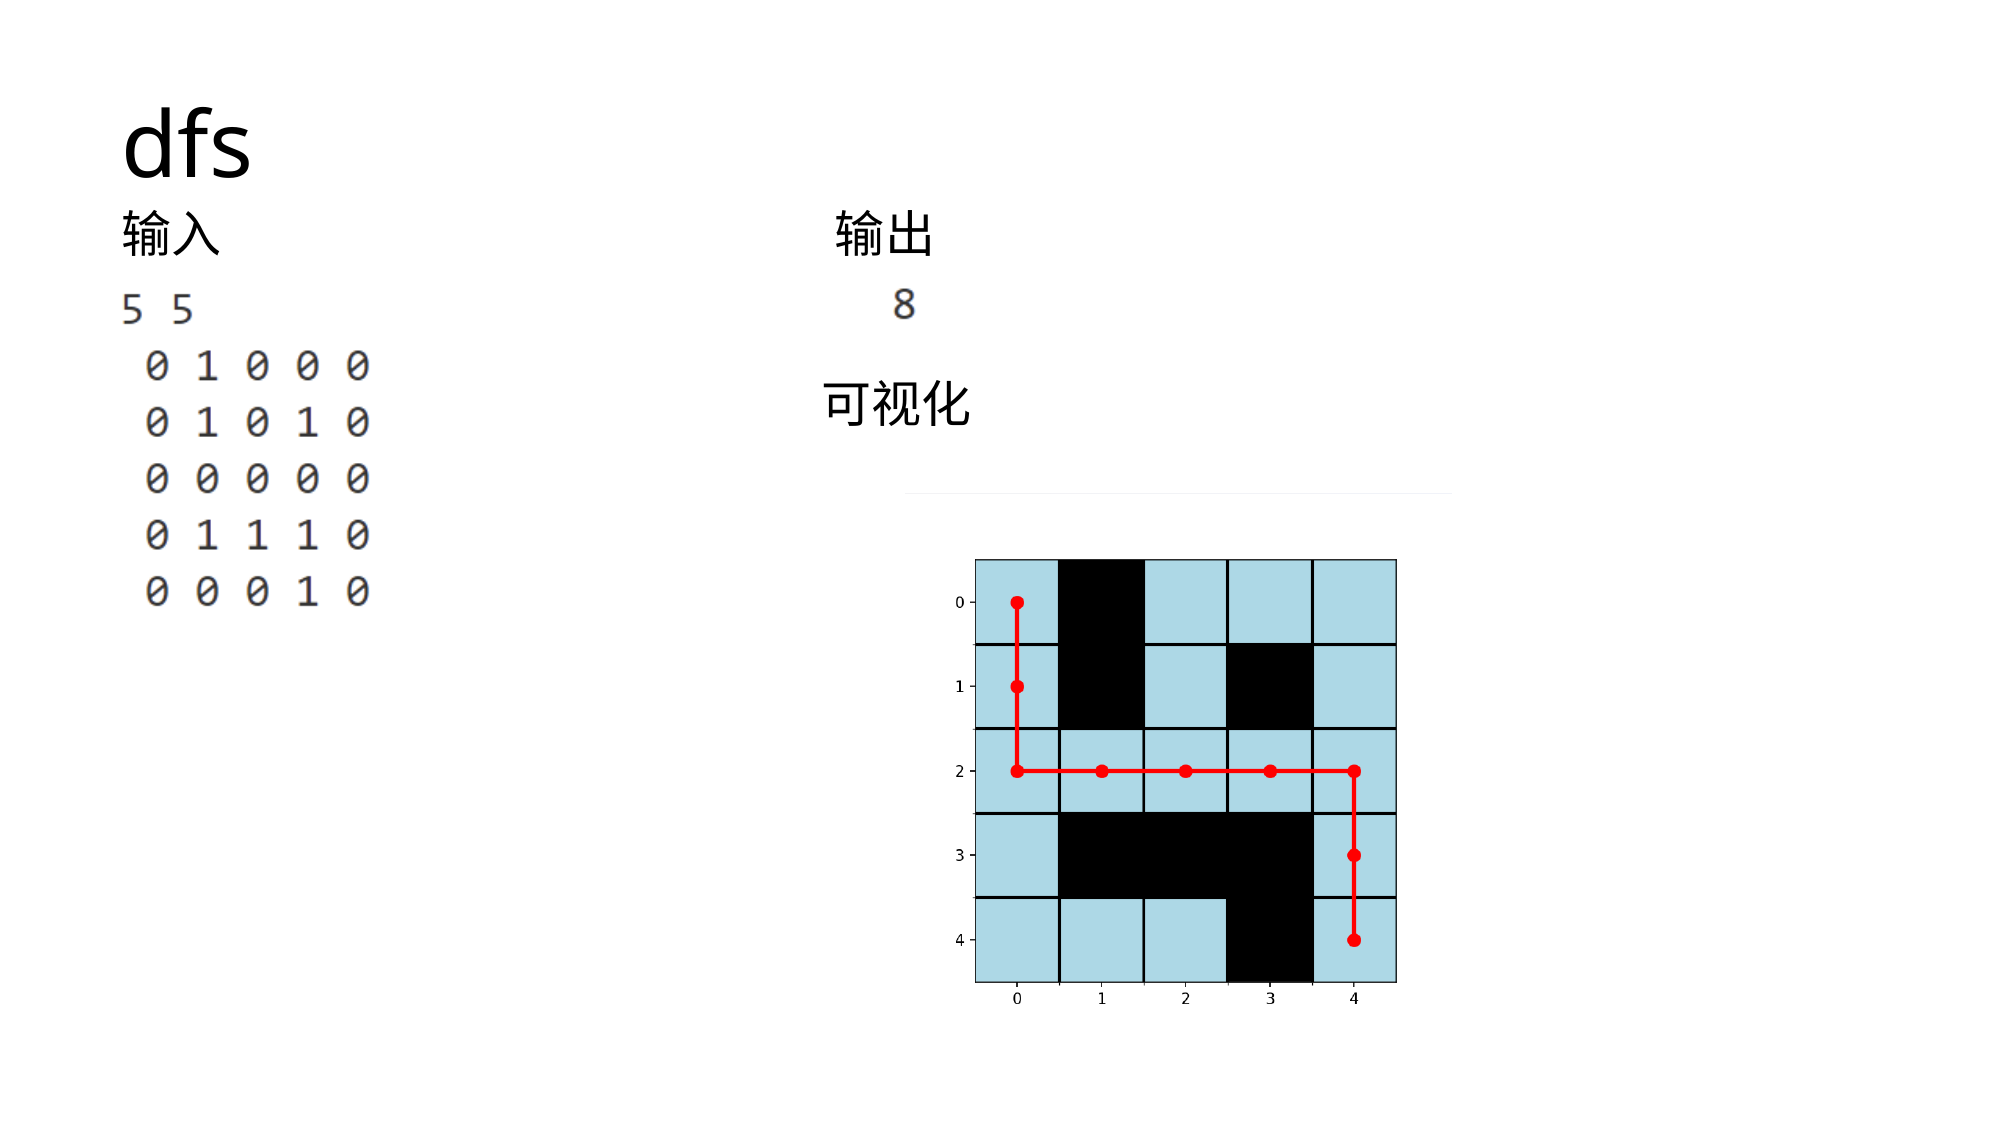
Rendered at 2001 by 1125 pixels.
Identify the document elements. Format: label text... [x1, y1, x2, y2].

title dfs [106, 39, 1832, 257]
text_box 输入 [106, 195, 865, 271]
text_box 可视化 [806, 364, 1194, 440]
text_box 输出 [820, 195, 1208, 270]
picture [106, 285, 435, 625]
picture [905, 493, 1452, 1041]
picture [865, 265, 946, 332]
